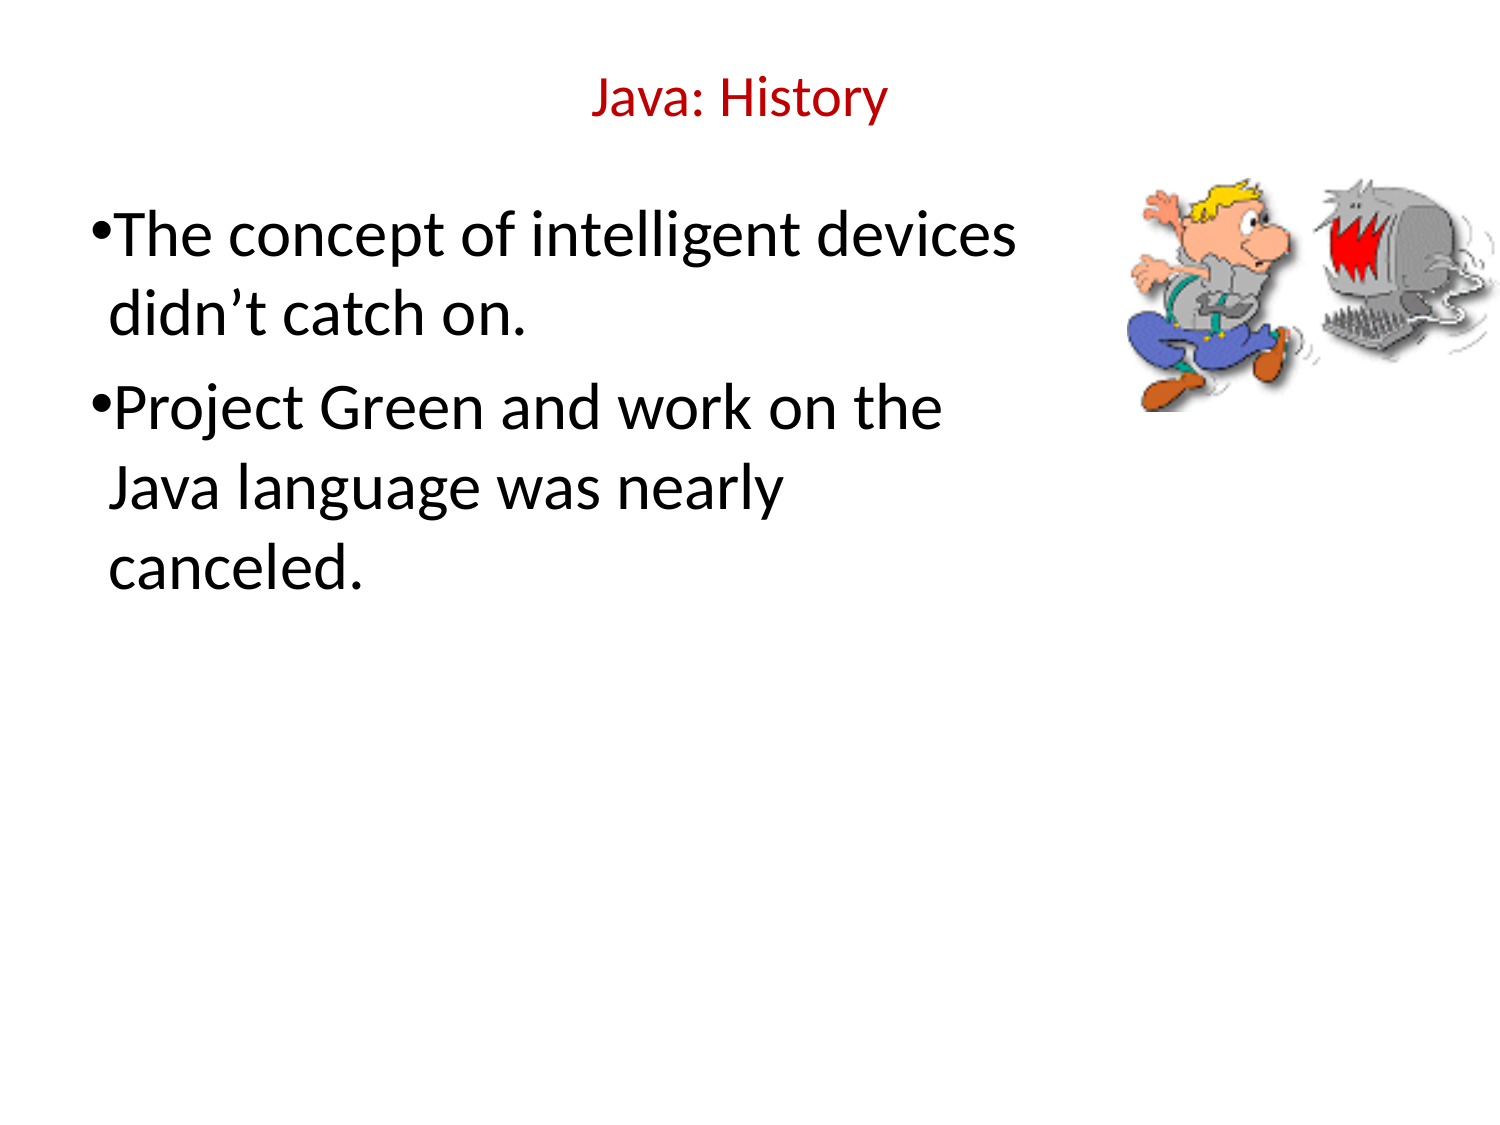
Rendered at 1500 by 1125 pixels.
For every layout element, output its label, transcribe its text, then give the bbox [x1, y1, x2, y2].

title Java: History [70, 49, 1411, 136]
list The concept of intelligent devices didn’t catch on. Project Green and work on the Java language was nearly canceled. [75, 181, 1069, 1063]
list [1126, 178, 1500, 413]
